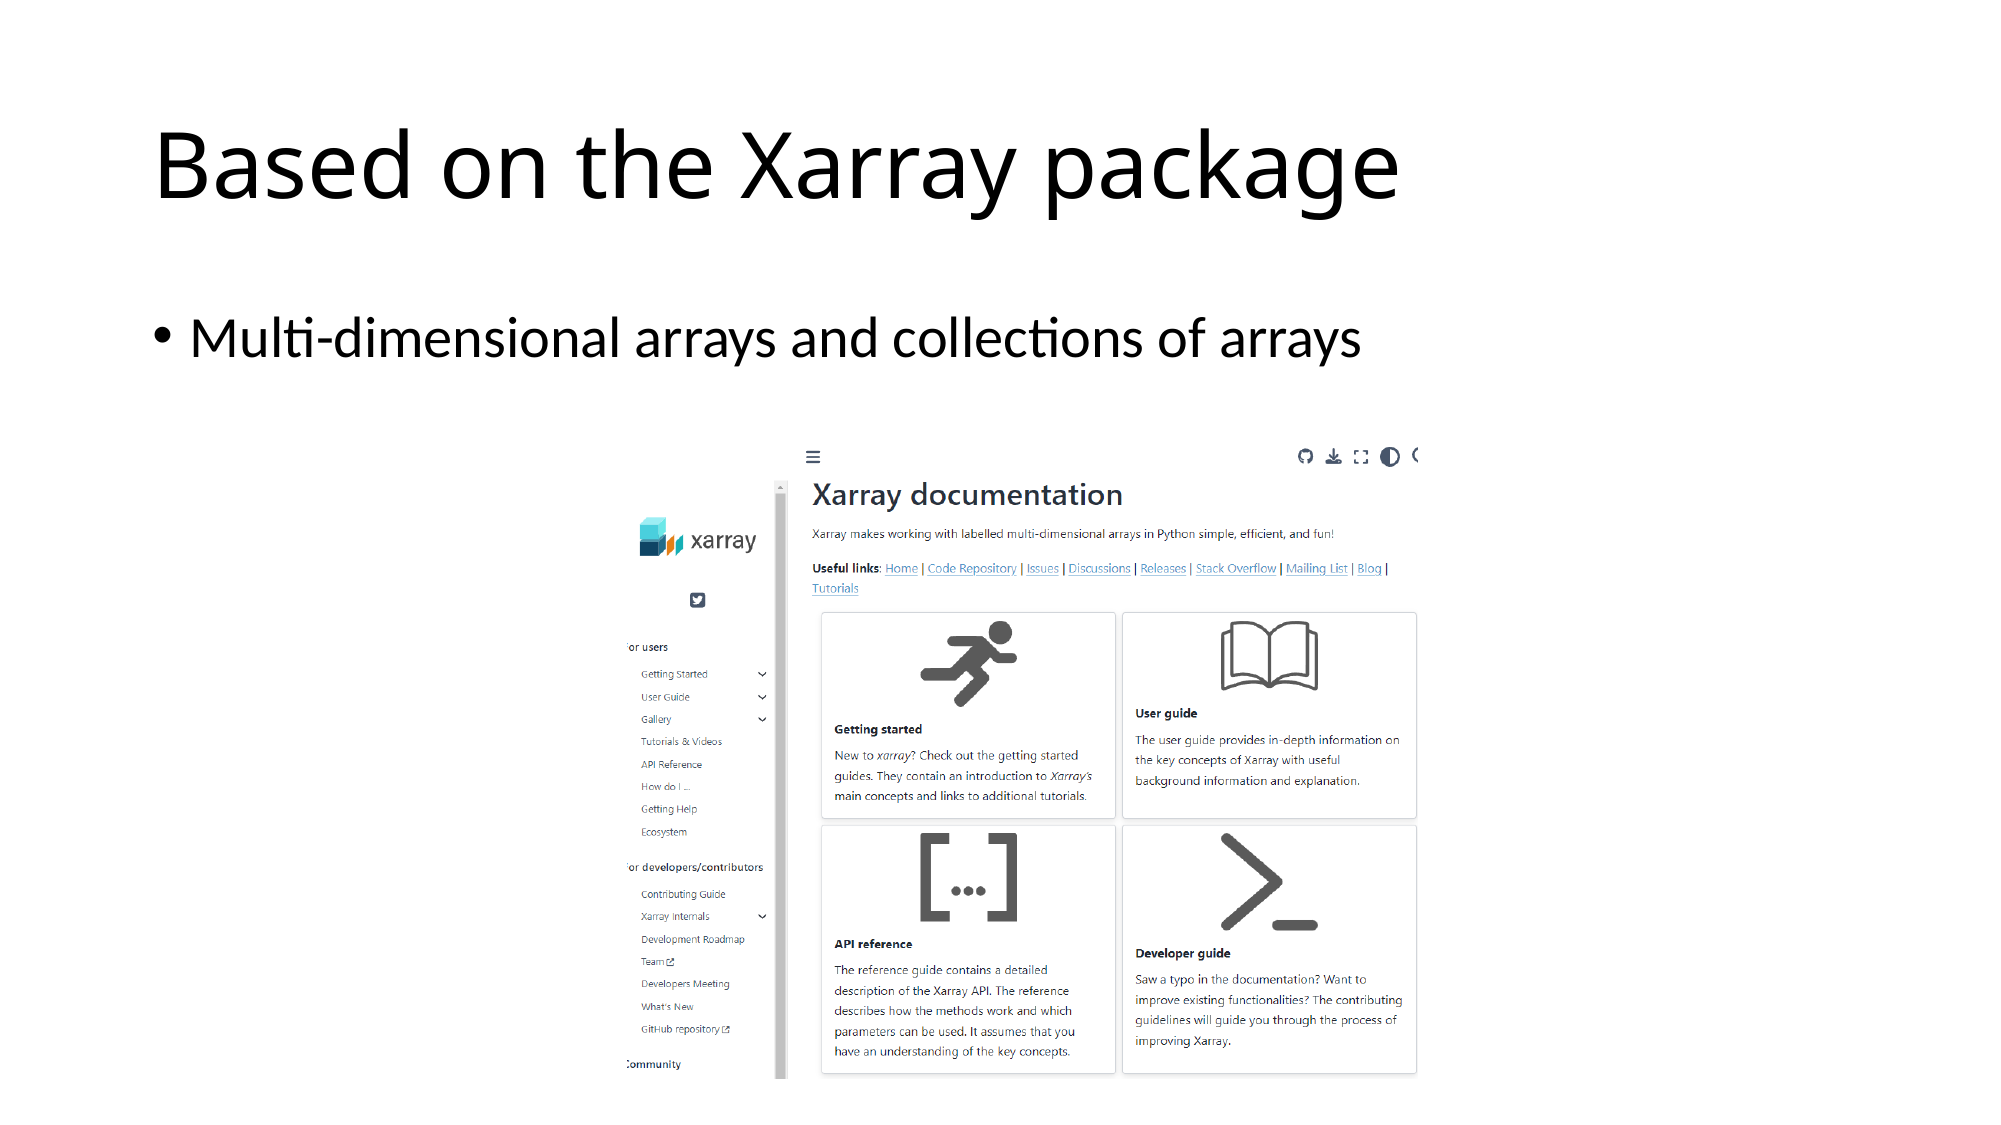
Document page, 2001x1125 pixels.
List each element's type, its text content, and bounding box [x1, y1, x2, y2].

picture [627, 444, 1418, 1080]
title Based on the Xarray package [137, 59, 1863, 278]
list Multi-dimensional arrays and collections of arrays [137, 299, 1863, 397]
